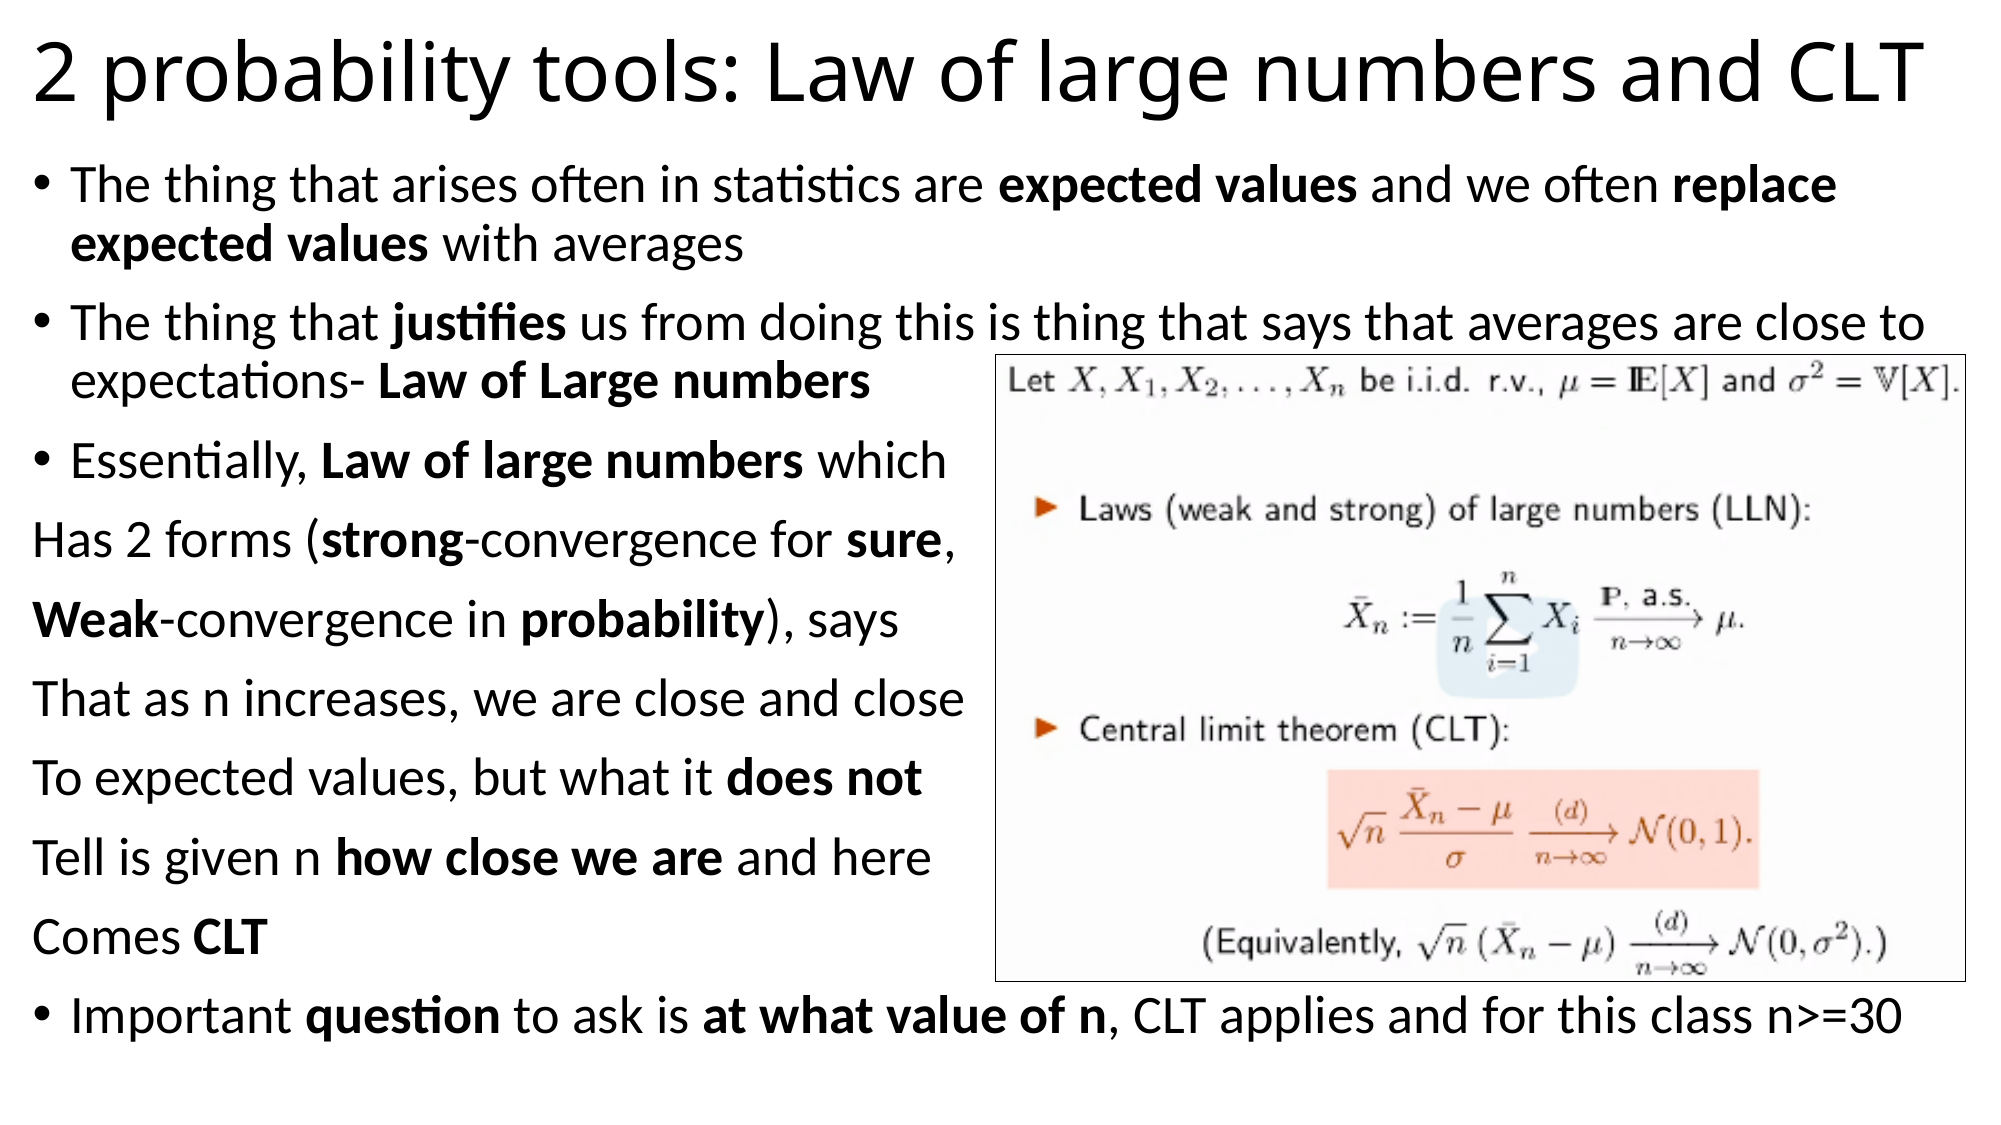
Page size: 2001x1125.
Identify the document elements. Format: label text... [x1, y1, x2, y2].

title 2 probability tools: Law of large numbers and CLT [17, 11, 1969, 139]
list The thing that arises often in statistics are expected values and we often replace expected values with averages The thing that justifies us from doing this is thing that says that averages are close to expectations- Law of Large numbers Essentially, Law of large numbers which Has 2 forms (strong-convergence for sure, Weak-convergence in probability), says That as n increases, we are close and close To expected values, but what it does not Tell is given n how close we are and here Comes CLT Important question to ask is at what value of n, CLT applies and for this class n>=30 [17, 148, 1960, 1075]
picture [995, 354, 1966, 982]
